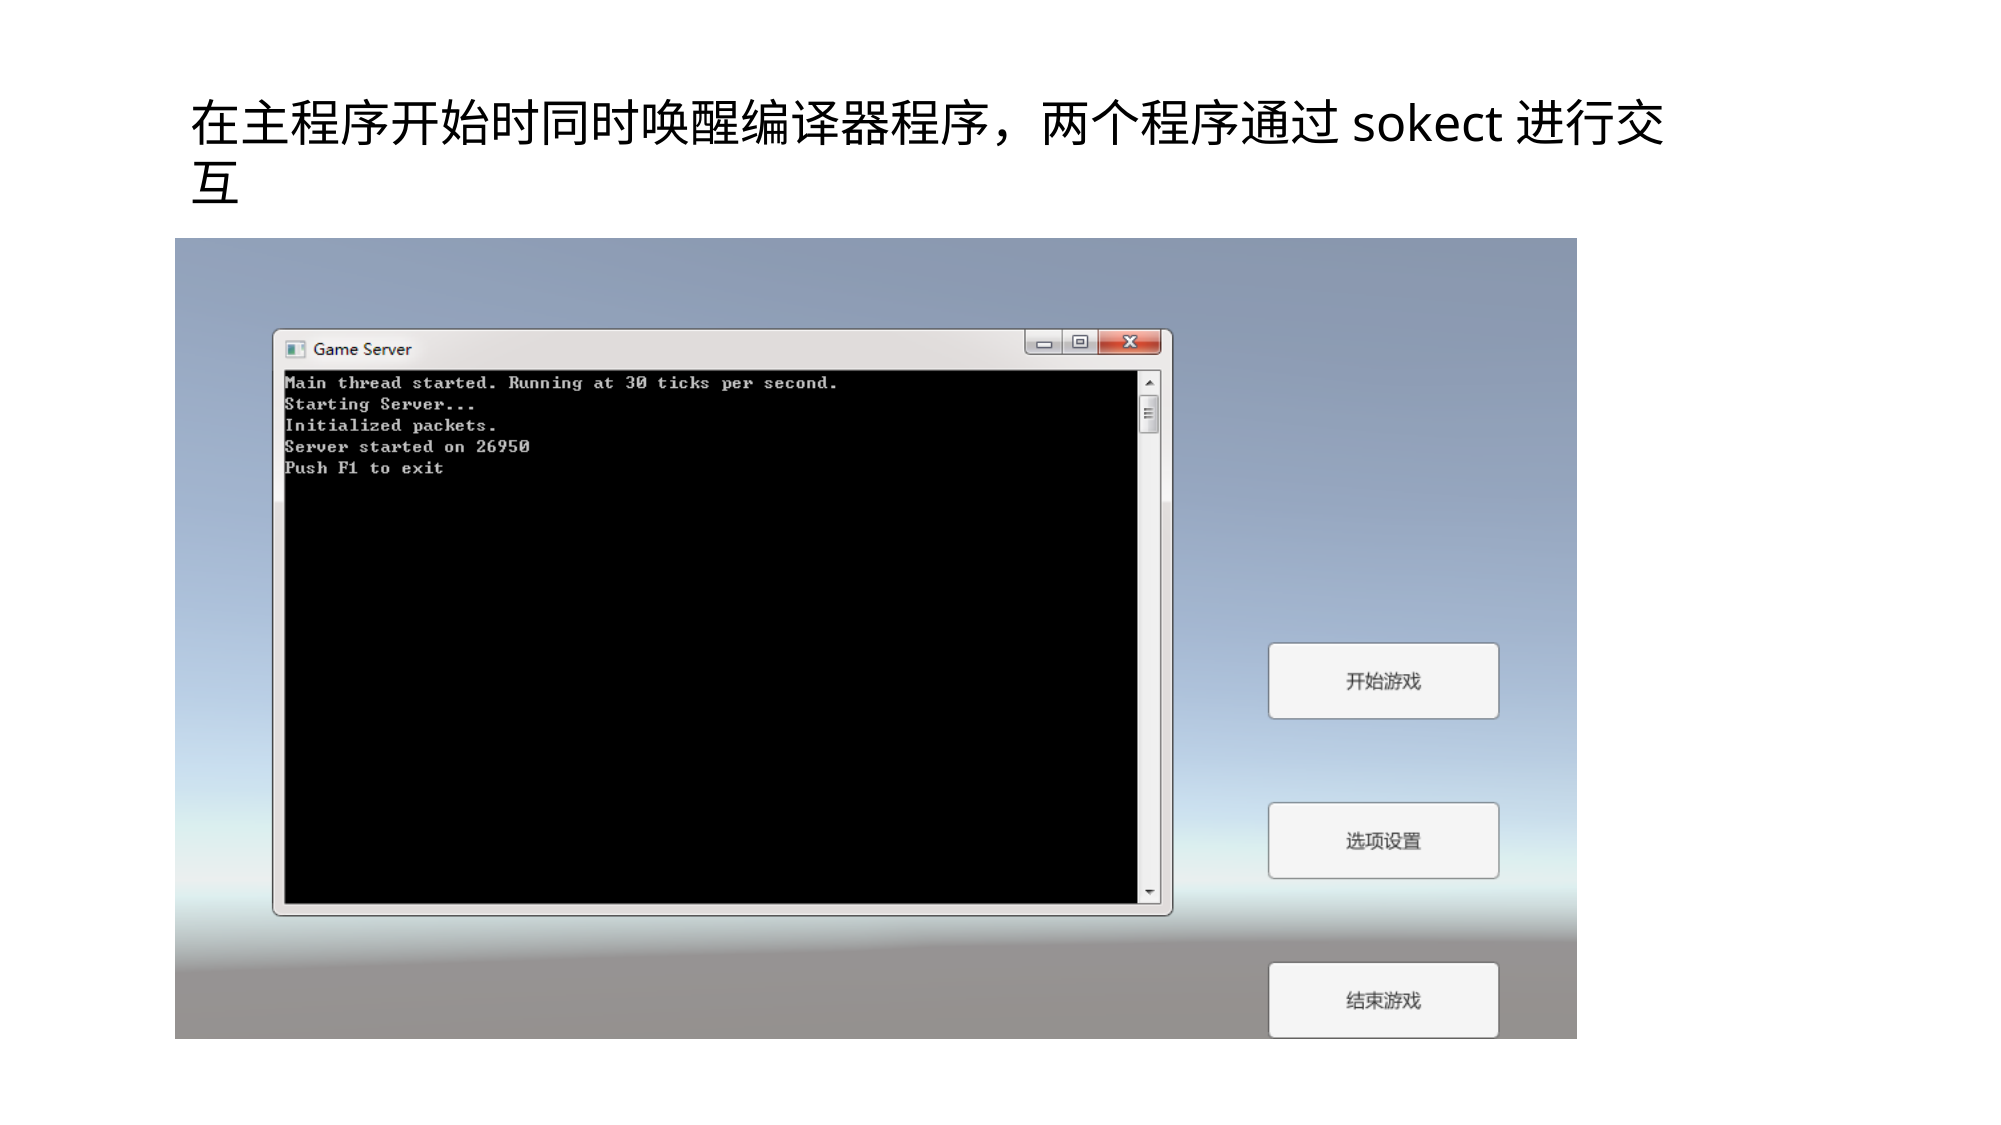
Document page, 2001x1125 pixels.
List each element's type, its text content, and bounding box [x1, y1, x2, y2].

picture [175, 237, 1577, 1040]
text_box 在主程序开始时同时唤醒编译器程序，两个程序通过sokect进行交互 [175, 83, 1724, 279]
